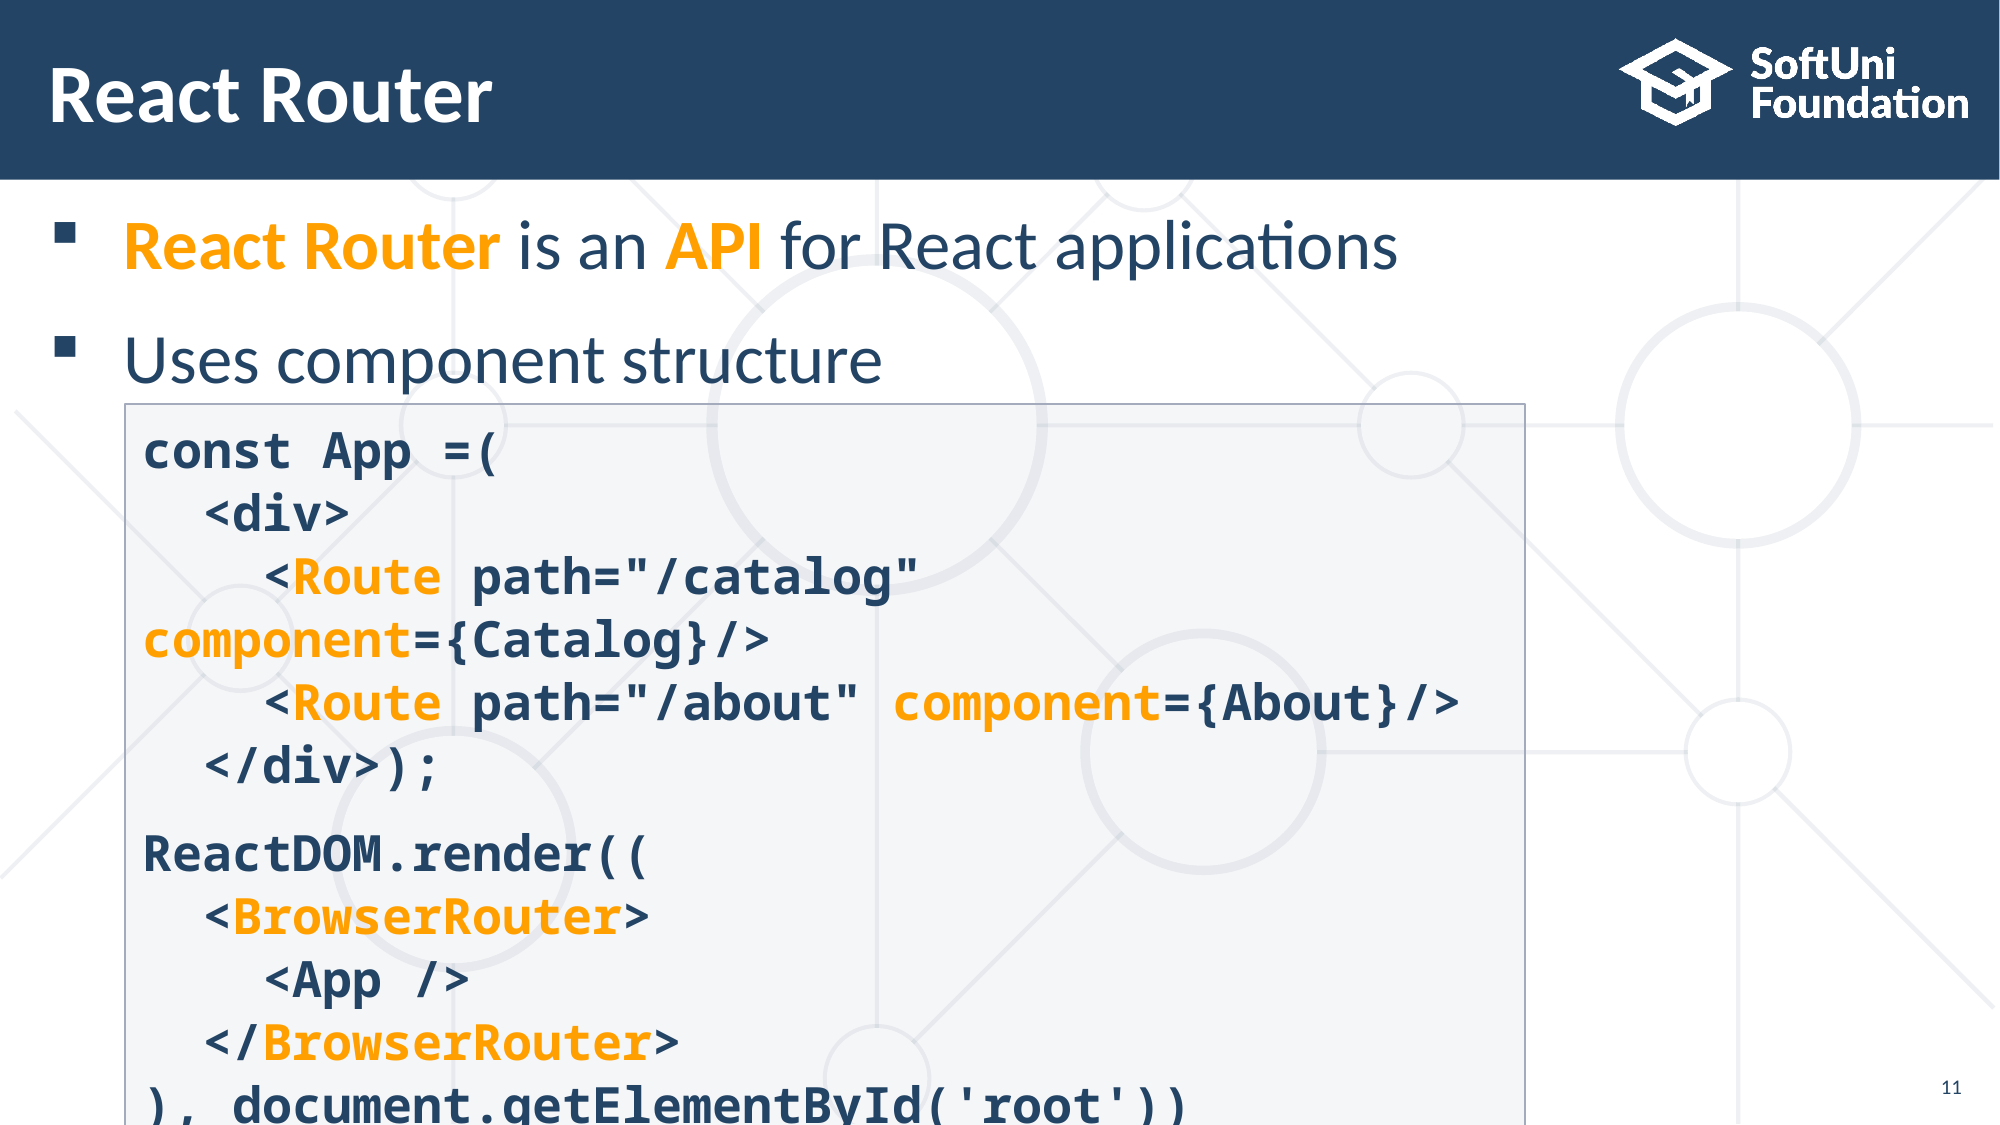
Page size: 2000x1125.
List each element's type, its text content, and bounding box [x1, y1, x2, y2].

text_box const App =( <div> <Route path="/catalog" component={Catalog}/> <Route path="/about" component={About}/> </div>); ReactDOM.render(( <BrowserRouter> <App /> </BrowserRouter> ), document.getElementById('root')) [124, 404, 1525, 1125]
list React Router is an API for React applications Uses component structure [31, 188, 1968, 1103]
slide_number 11 [1897, 1070, 1968, 1103]
picture [1618, 38, 1968, 126]
title React Router [31, 16, 1591, 162]
